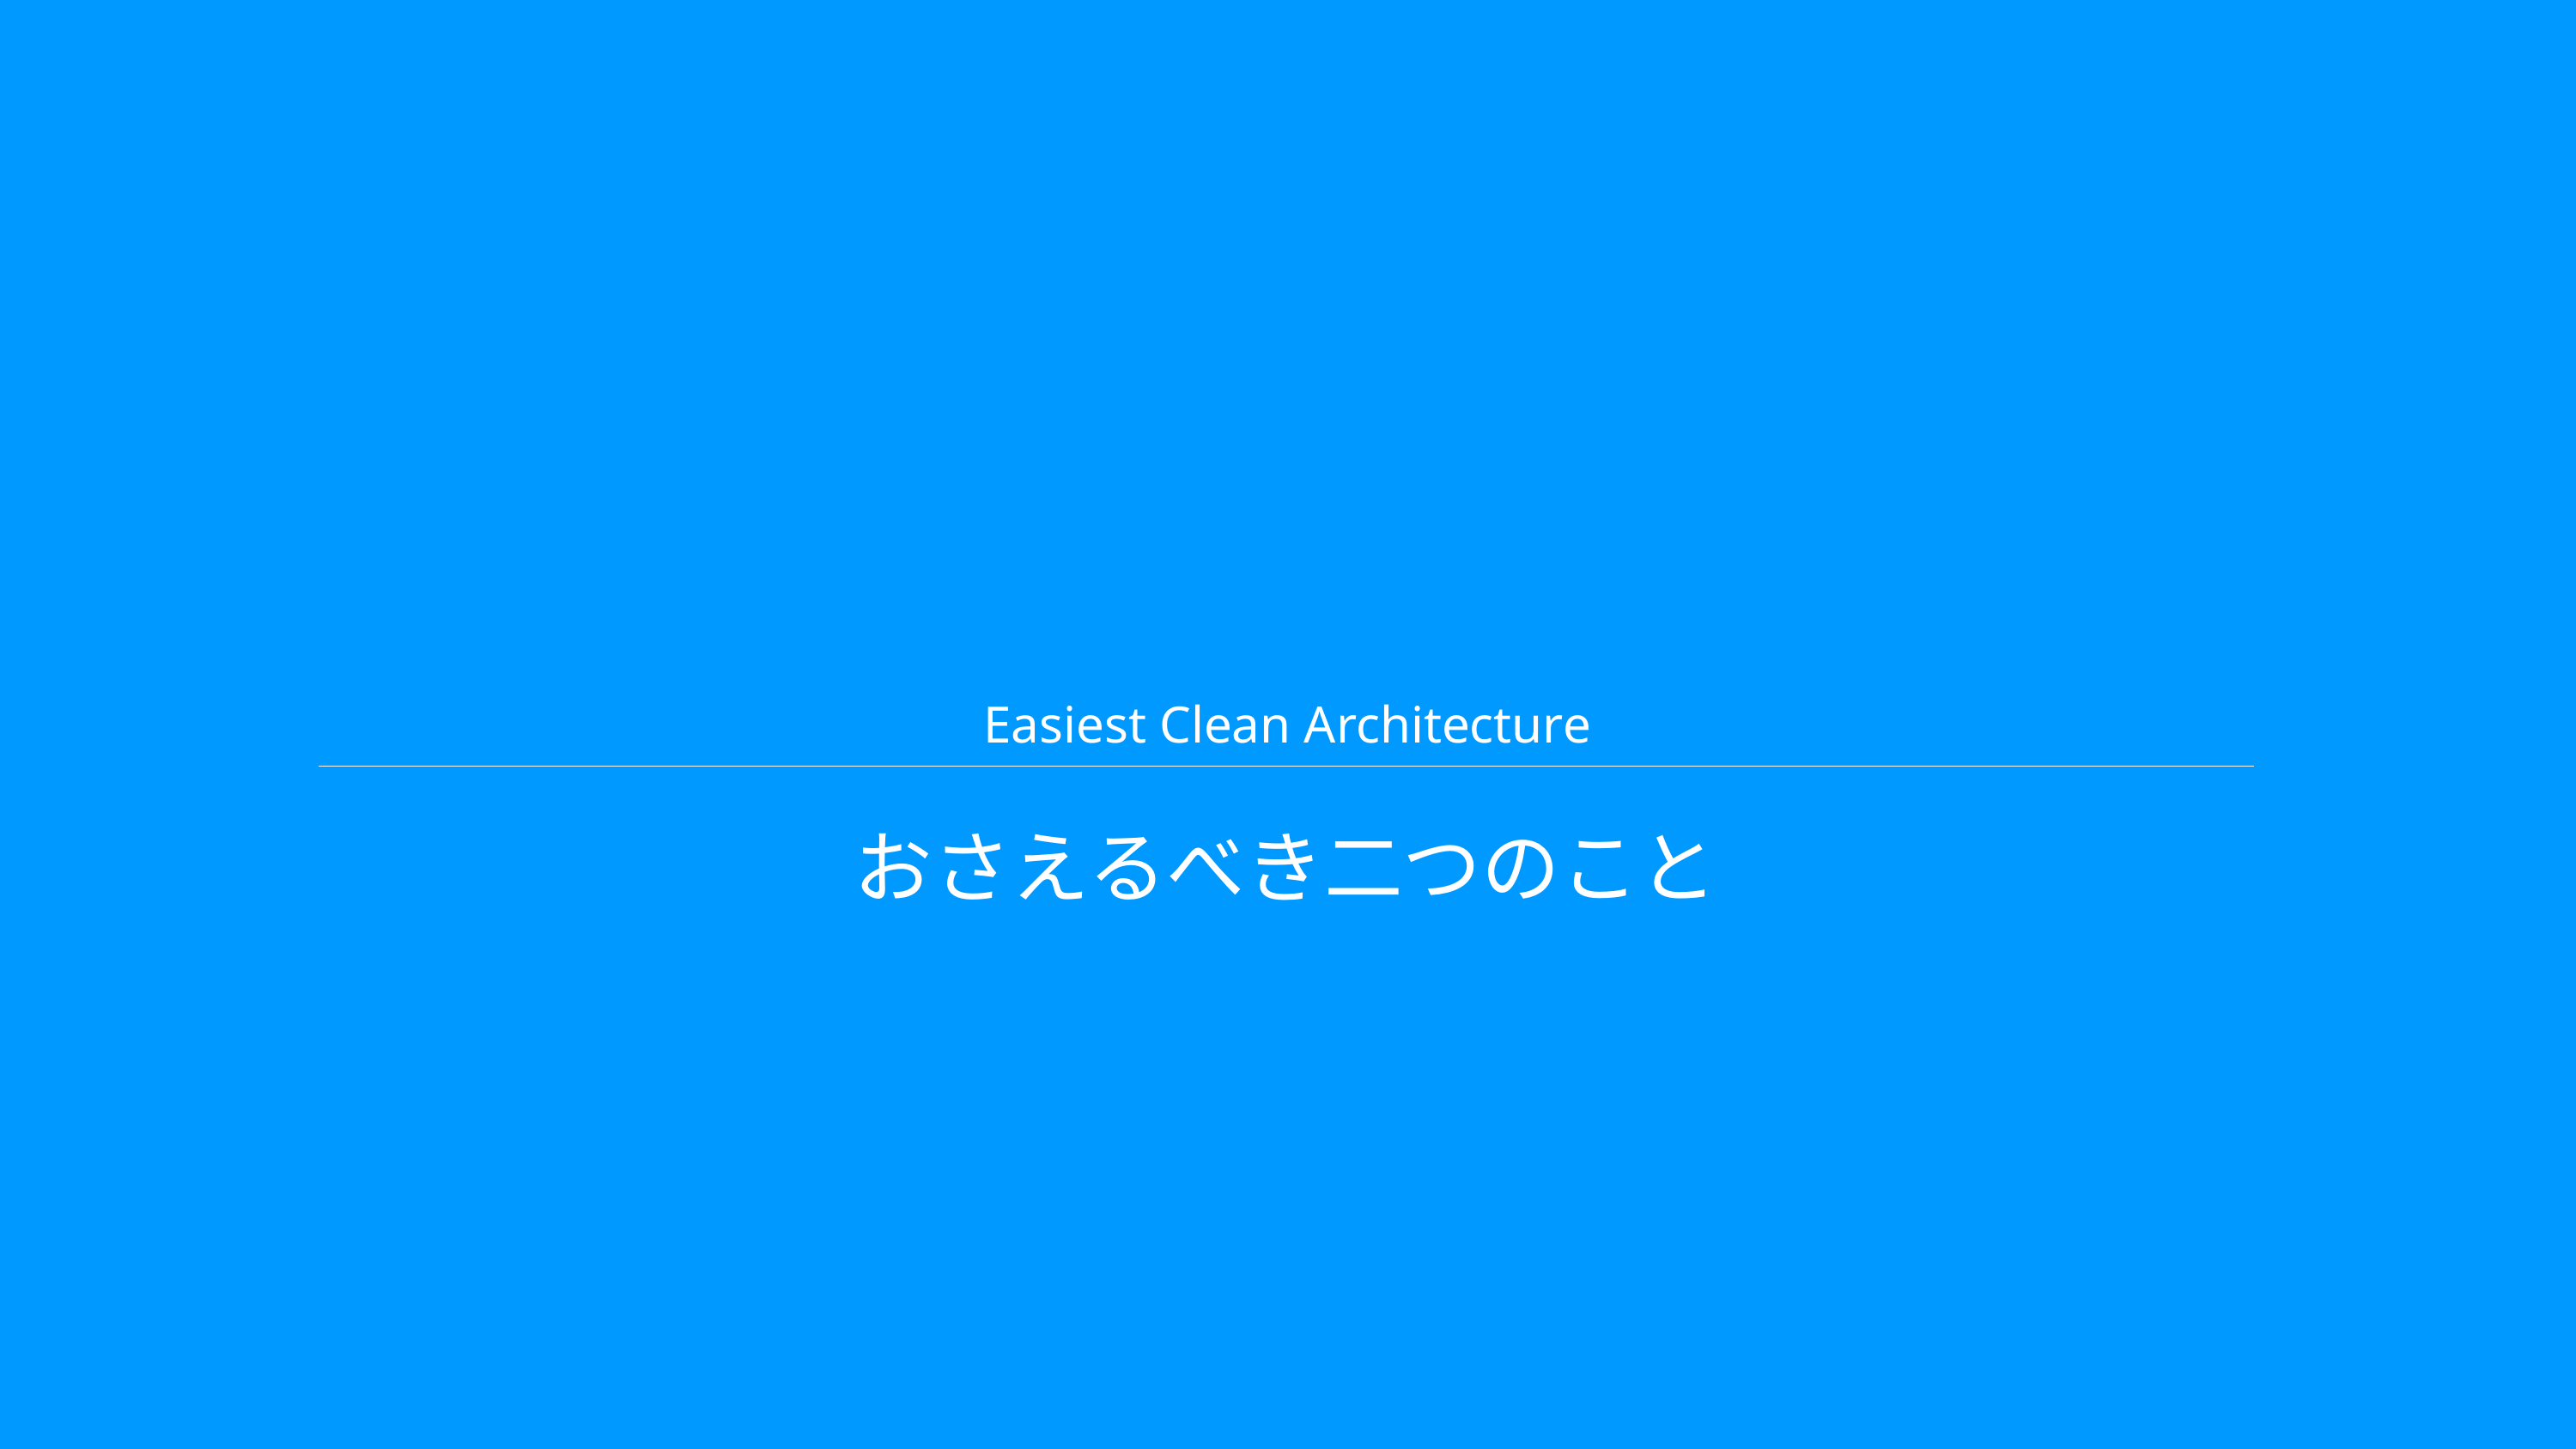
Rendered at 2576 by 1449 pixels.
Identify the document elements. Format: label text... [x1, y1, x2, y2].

subtitle おさえるべき二つのこと [318, 802, 2254, 953]
title Easiest Clean Architecture [319, 498, 2254, 760]
